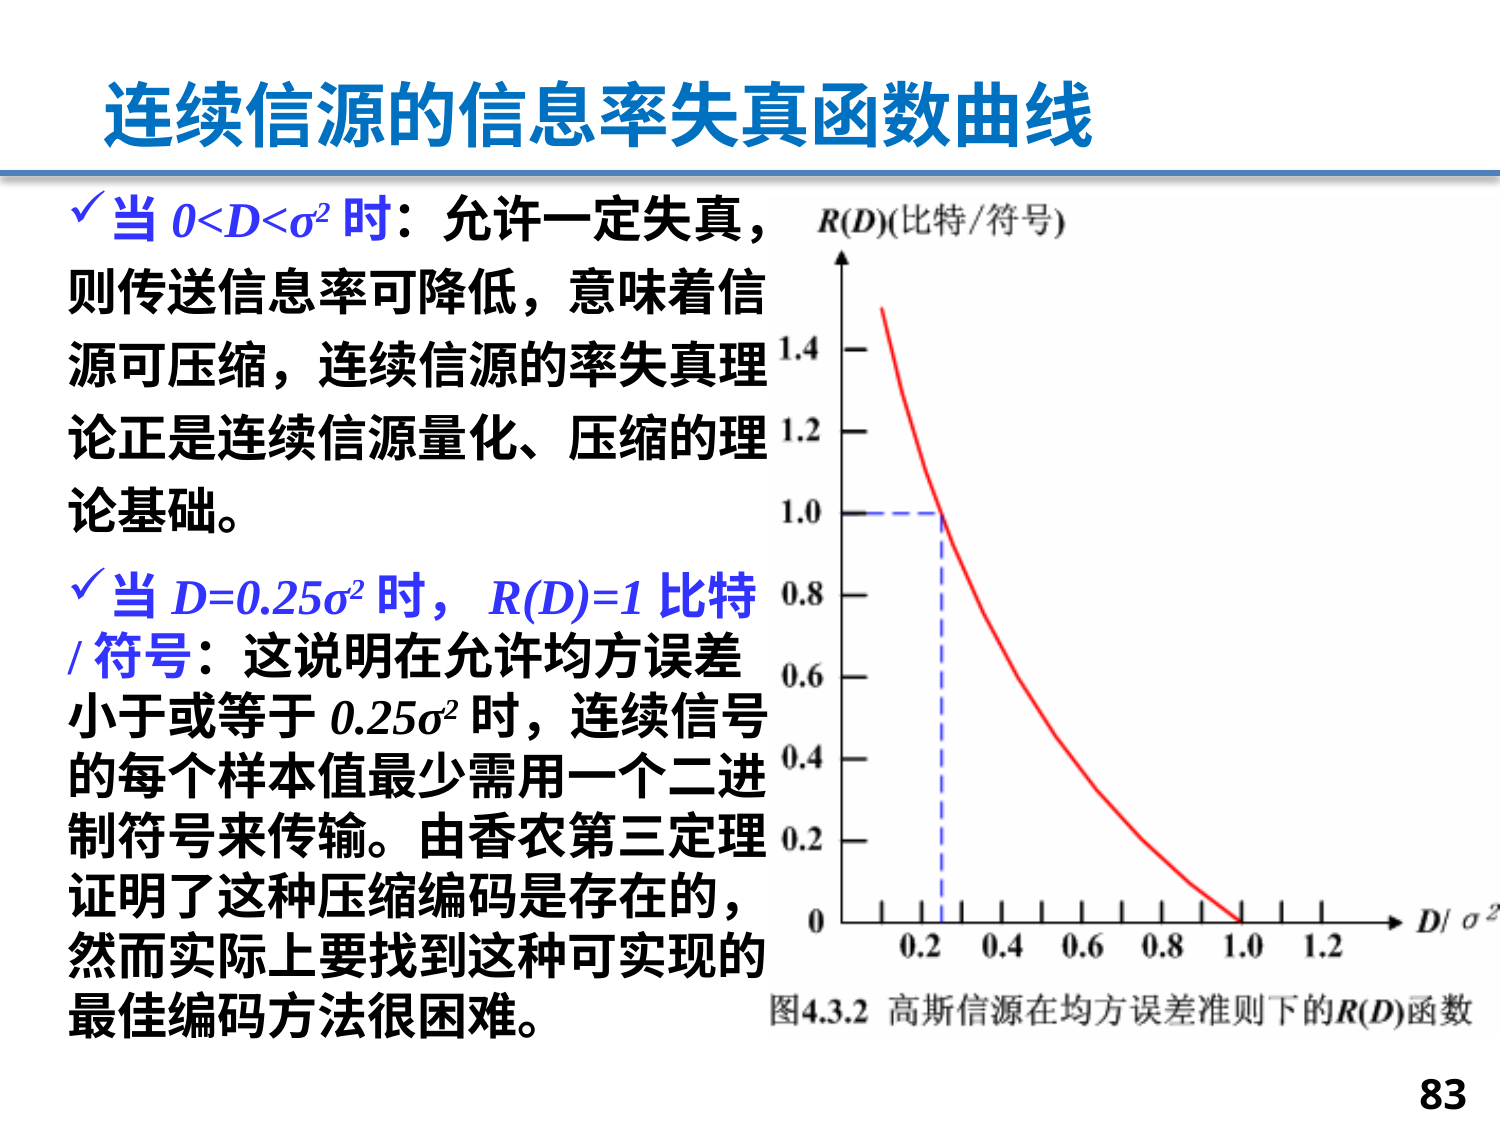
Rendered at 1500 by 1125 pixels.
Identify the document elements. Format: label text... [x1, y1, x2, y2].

slide_number 83 [1379, 1075, 1483, 1118]
title 连续信源的信息率失真函数曲线 [88, 30, 1412, 164]
picture [767, 195, 1500, 1036]
text_box 当0<D<σ2时：允许一定失真，则传送信息率可降低，意味着信源可压缩，连续信源的率失真理论正是连续信源量化、压缩的理论基础。 当D=0.25σ2时，R(D)=1比特/符号：这说明在允许均方误差小于或等于0.25σ2时，连续信号的每个样本值最少需用一个二进制符号来传输。由香农第三定理证明了这种压缩编码是存在的，然而实际上要找到这种可实现的最佳编码方法很困难。 [53, 167, 798, 1052]
